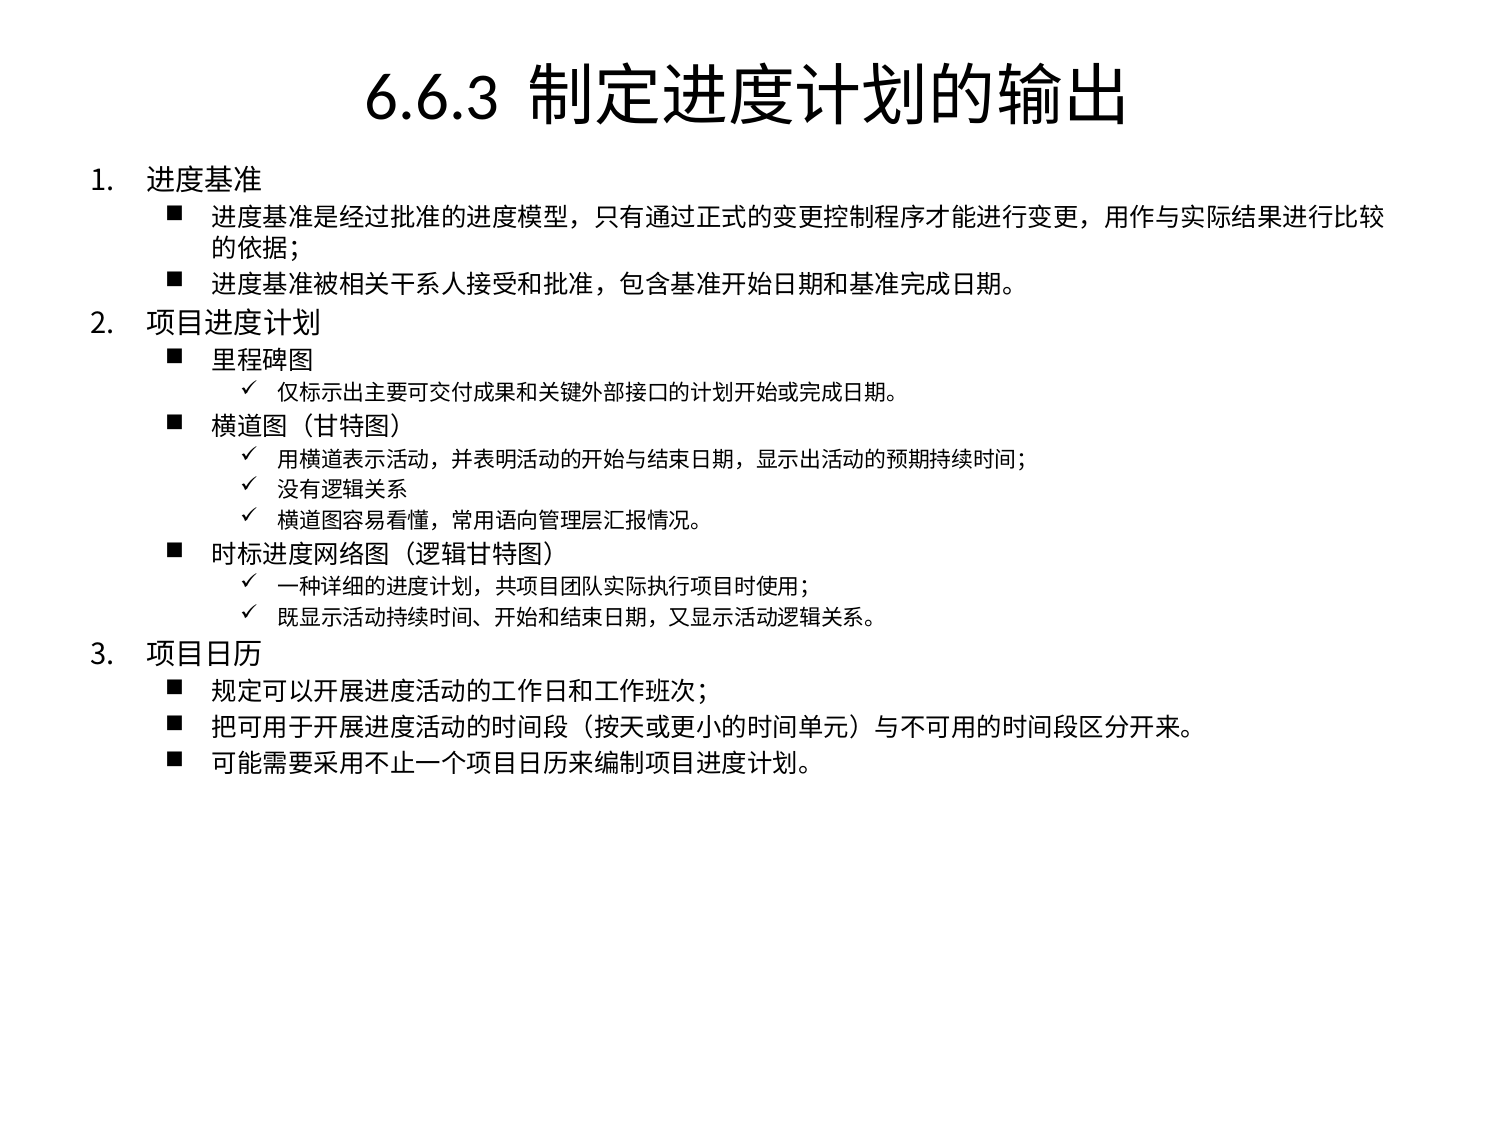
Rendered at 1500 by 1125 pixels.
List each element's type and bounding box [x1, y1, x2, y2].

list [75, 153, 1425, 1110]
title [27, 45, 1467, 141]
